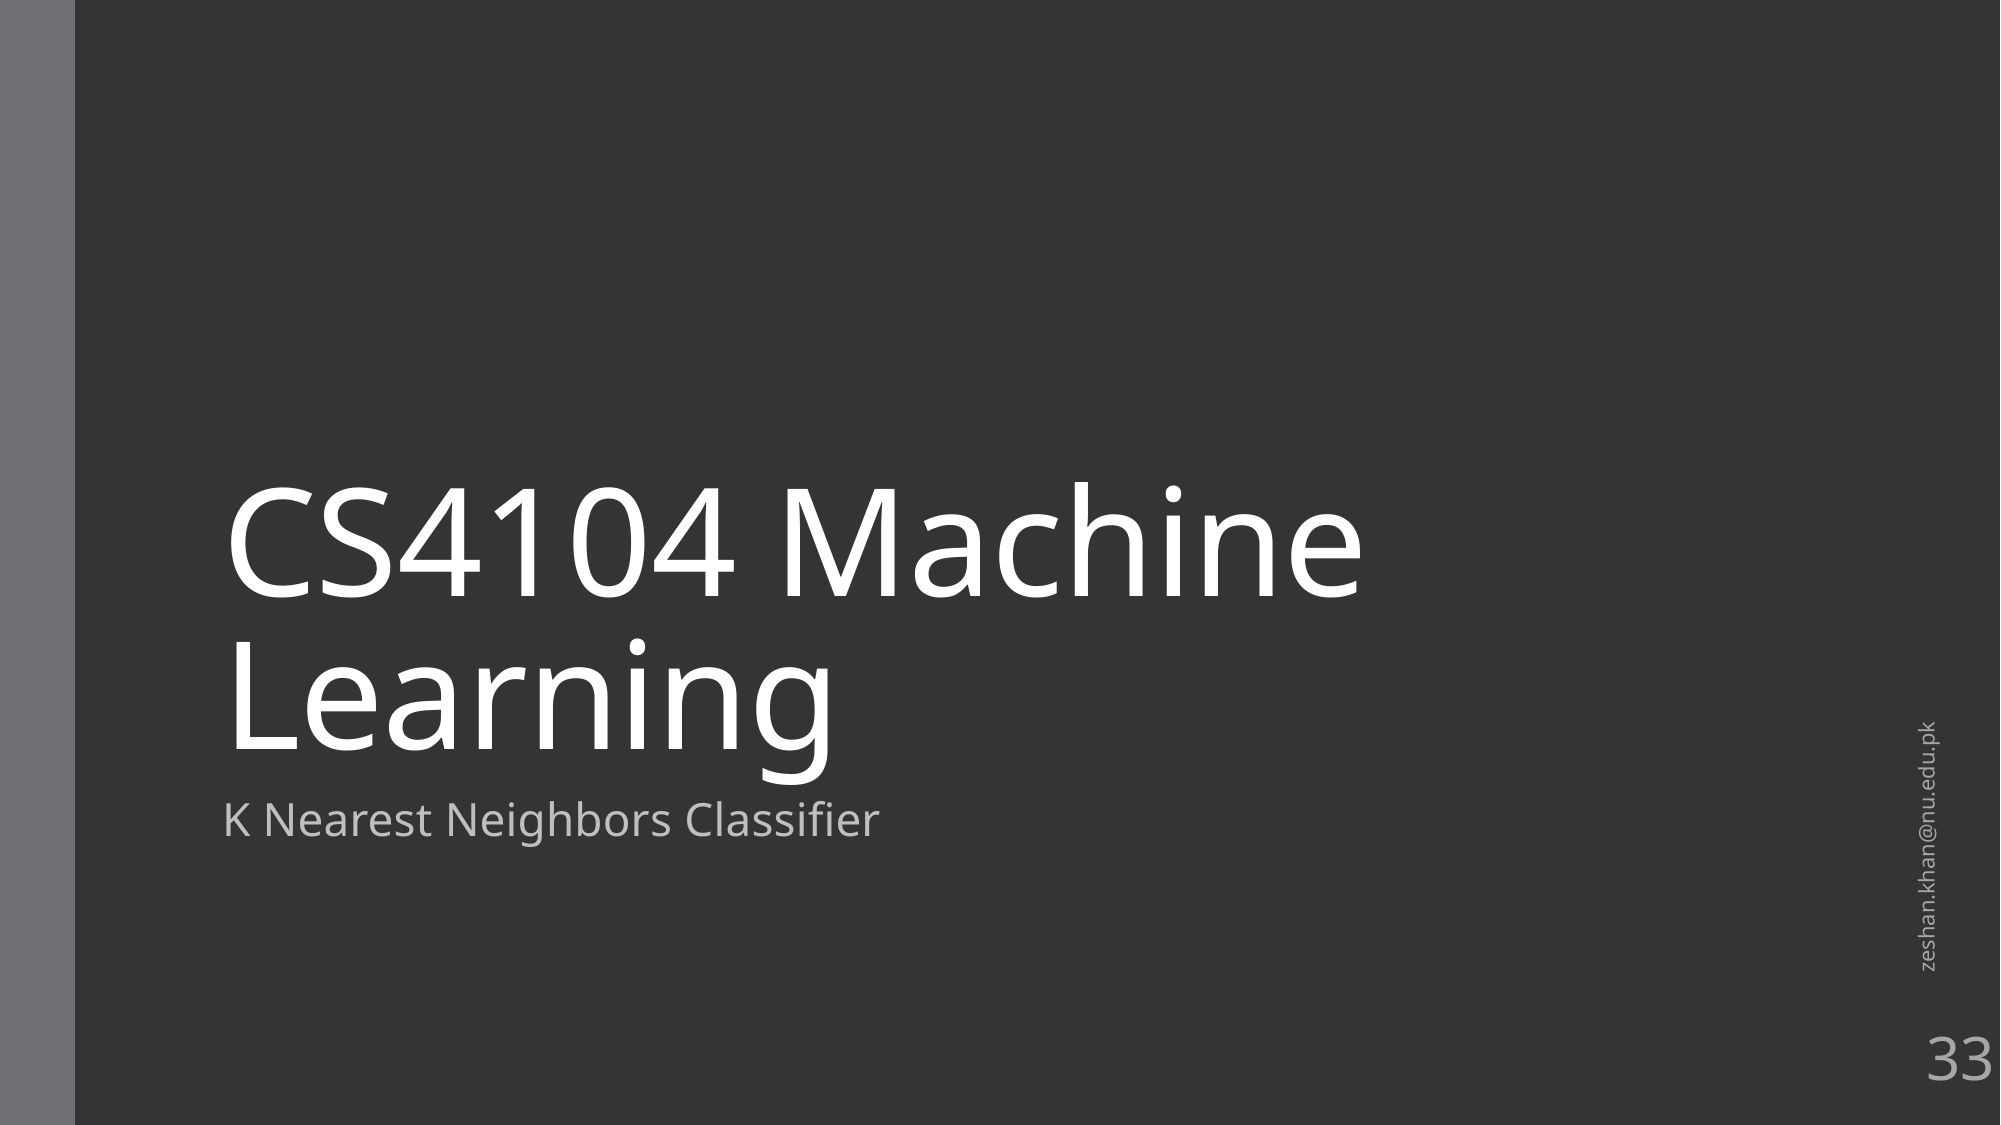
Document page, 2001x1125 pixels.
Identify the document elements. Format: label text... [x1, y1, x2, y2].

slide_number 33 [1852, 1012, 2000, 1110]
subtitle K Nearest Neighbors Classifier [206, 787, 1752, 1065]
footer zeshan.khan@nu.edu.pk [1897, 400, 1958, 988]
title CS4104 Machine Learning [206, 124, 1752, 787]
